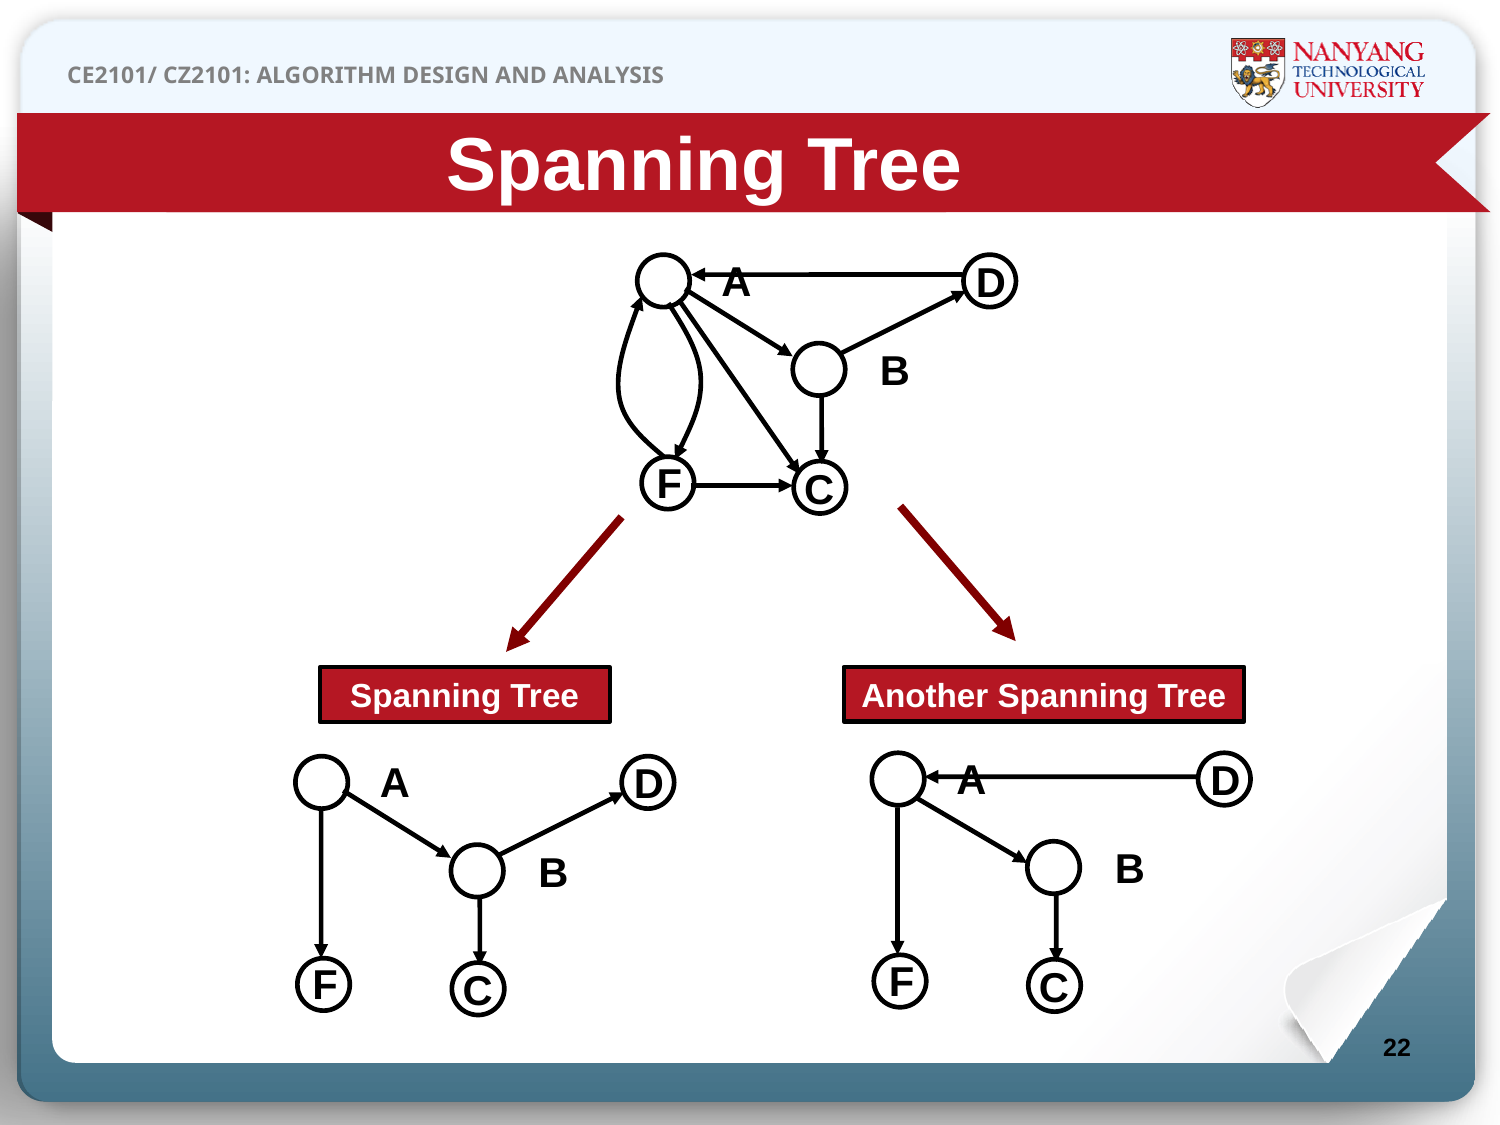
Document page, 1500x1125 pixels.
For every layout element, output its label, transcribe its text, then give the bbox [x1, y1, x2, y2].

list Spanning Tree [55, 119, 1355, 201]
text_box [793, 461, 847, 514]
text_box D [960, 248, 1021, 314]
text_box [691, 479, 793, 492]
text_box A [556, 247, 767, 312]
picture [0, 0, 1500, 1125]
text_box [289, 747, 680, 1023]
text_box [792, 343, 846, 396]
text_box [668, 312, 701, 448]
text_box B [715, 336, 926, 402]
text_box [899, 505, 1016, 642]
text_box [875, 290, 966, 336]
text_box Spanning Tree [318, 665, 612, 724]
text_box [963, 254, 1016, 308]
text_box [505, 516, 622, 653]
text_box F [641, 448, 697, 514]
text_box [815, 402, 828, 455]
text_box C [789, 455, 850, 520]
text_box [865, 744, 1257, 1019]
text_box Another Spanning Tree [842, 665, 1246, 724]
text_box [618, 312, 664, 448]
